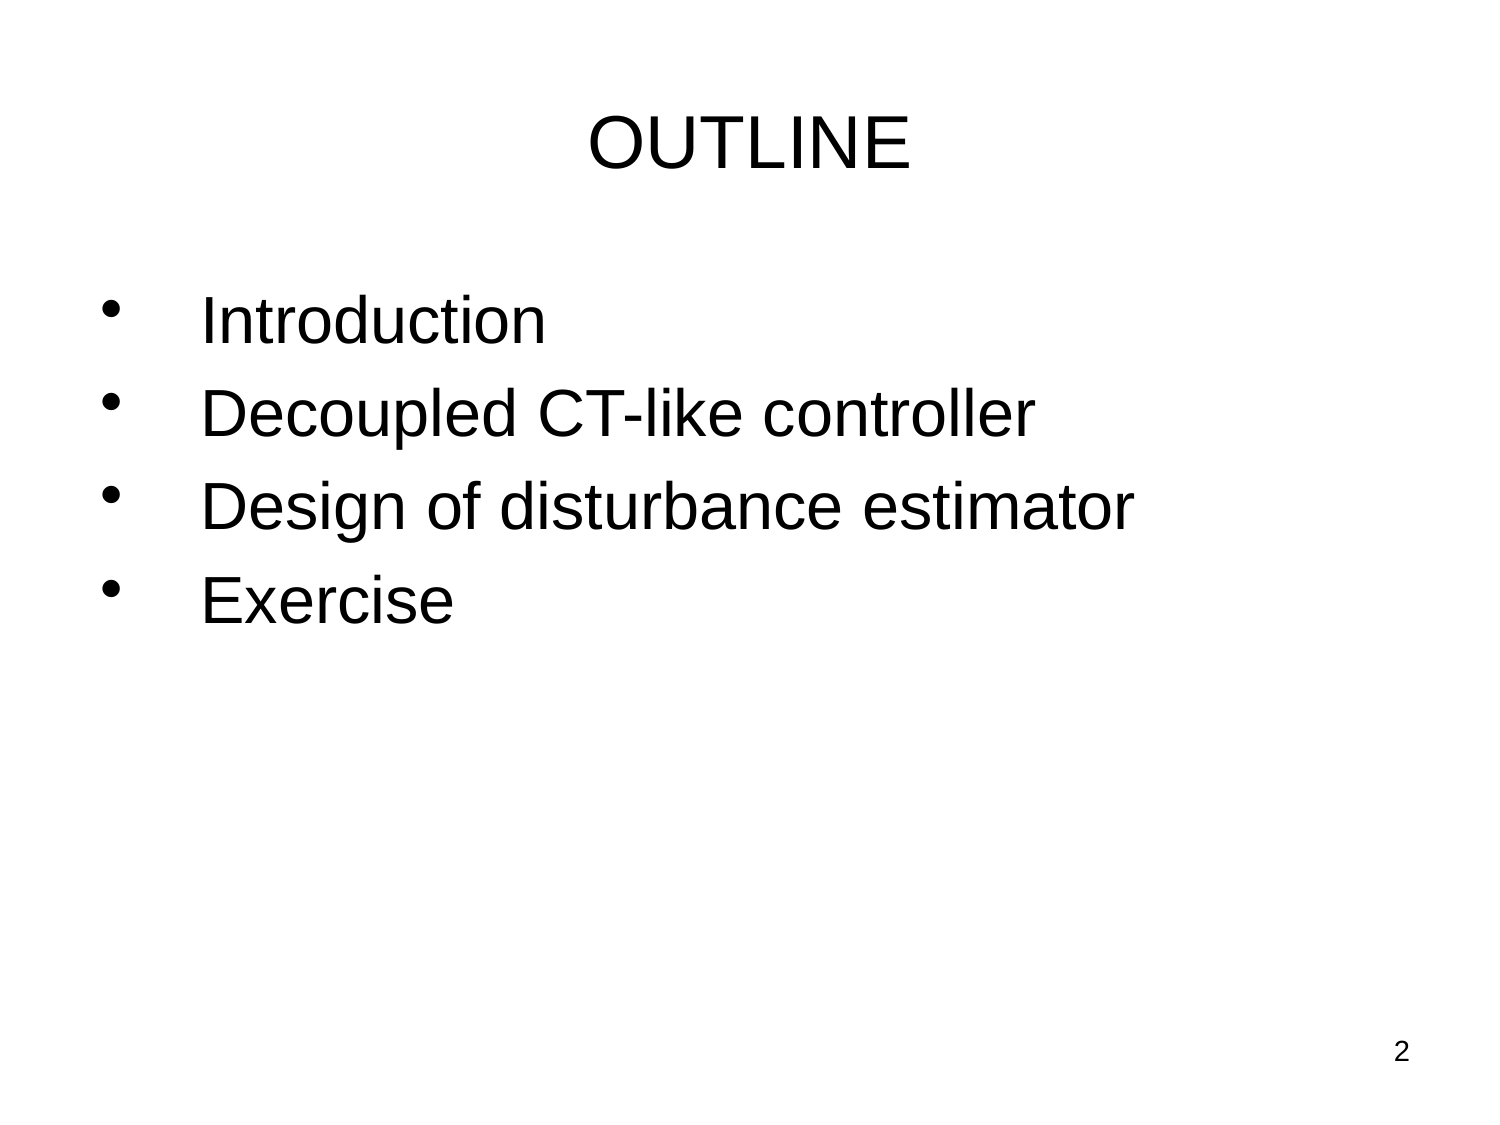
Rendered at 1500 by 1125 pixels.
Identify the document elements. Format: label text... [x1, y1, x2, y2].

text_box OUTLINE [74, 45, 1425, 233]
title [76, 78, 1427, 266]
list Introduction Decoupled CT-like controller Design of disturbance estimator Exercise [85, 268, 1436, 1012]
slide_number 2 [1074, 1024, 1426, 1103]
